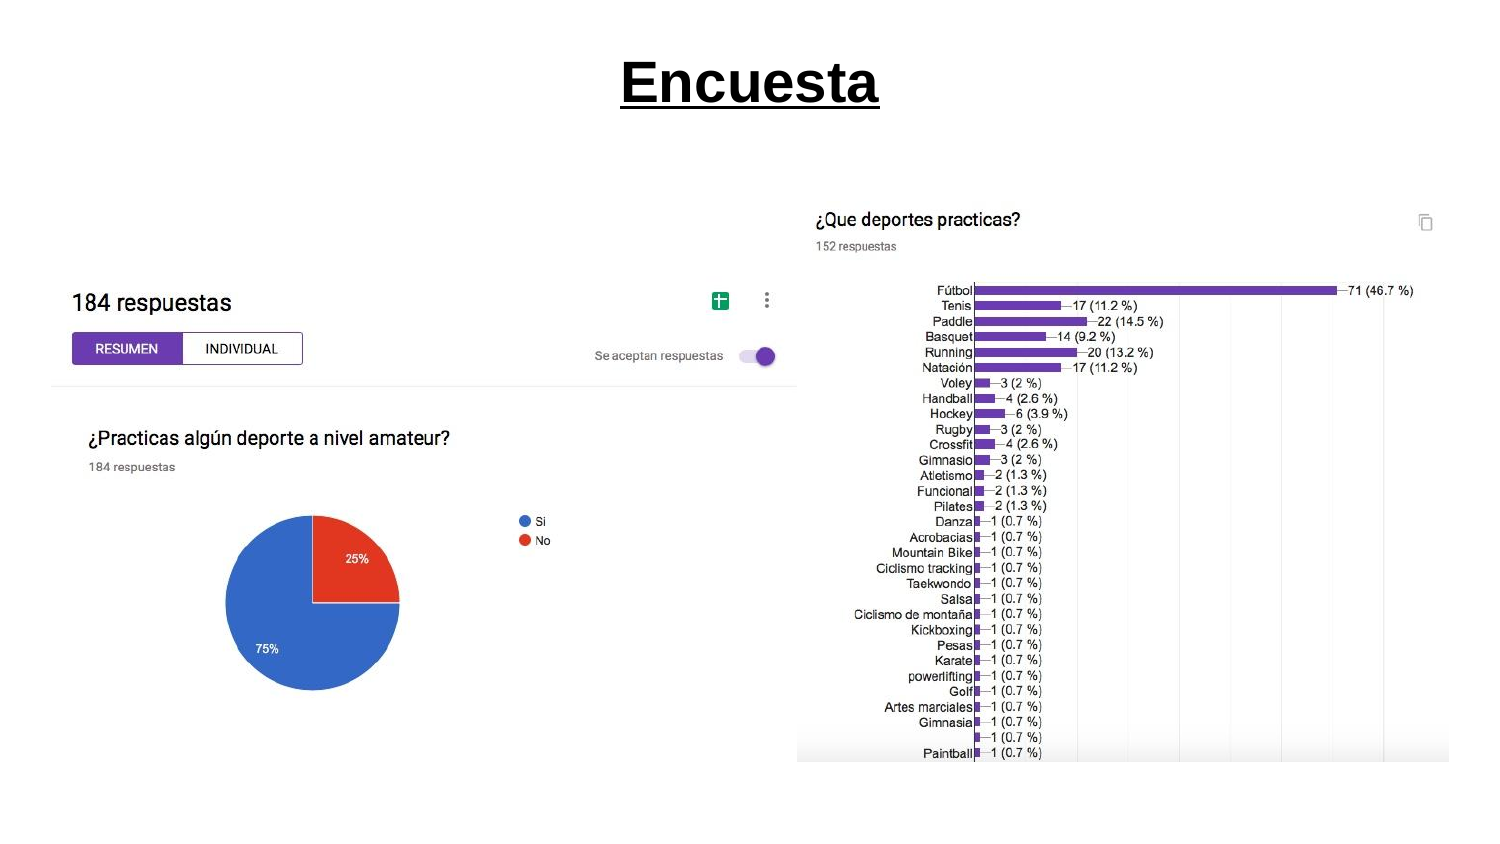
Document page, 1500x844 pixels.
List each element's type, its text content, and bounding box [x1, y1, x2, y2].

picture [50, 201, 1450, 763]
title Encuesta [51, 29, 1449, 124]
